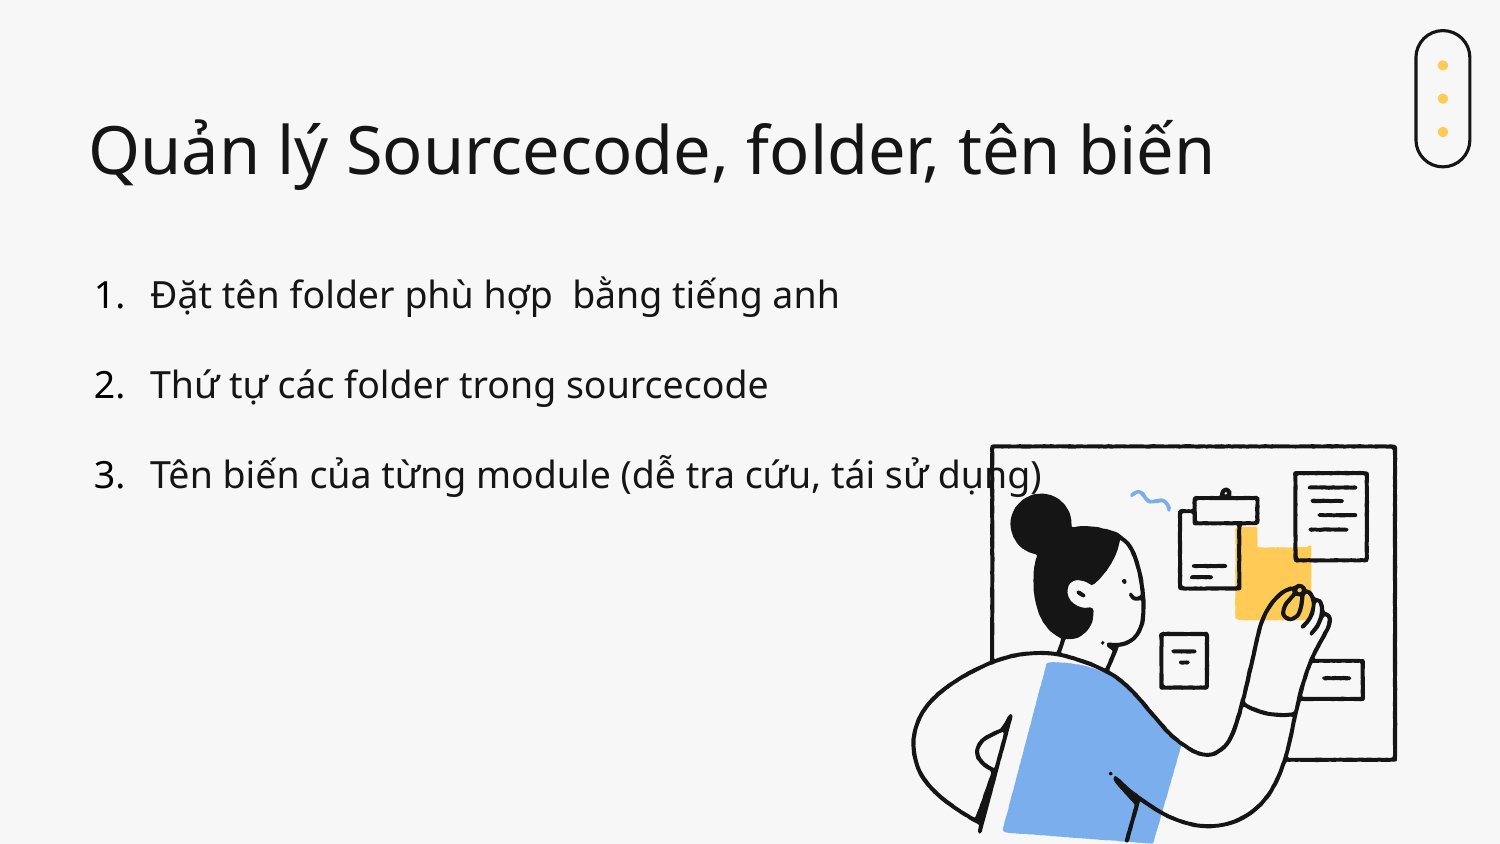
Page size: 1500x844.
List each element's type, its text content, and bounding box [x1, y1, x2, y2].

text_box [911, 443, 1398, 844]
text_box Đặt tên folder phù hợp bằng tiếng anh Thứ tự các folder trong sourcecode Tên biến của từng module (dễ tra cứu, tái sử dụng) [79, 230, 1083, 504]
text_box Quản lý Sourcecode, folder, tên biến [73, 100, 1320, 230]
